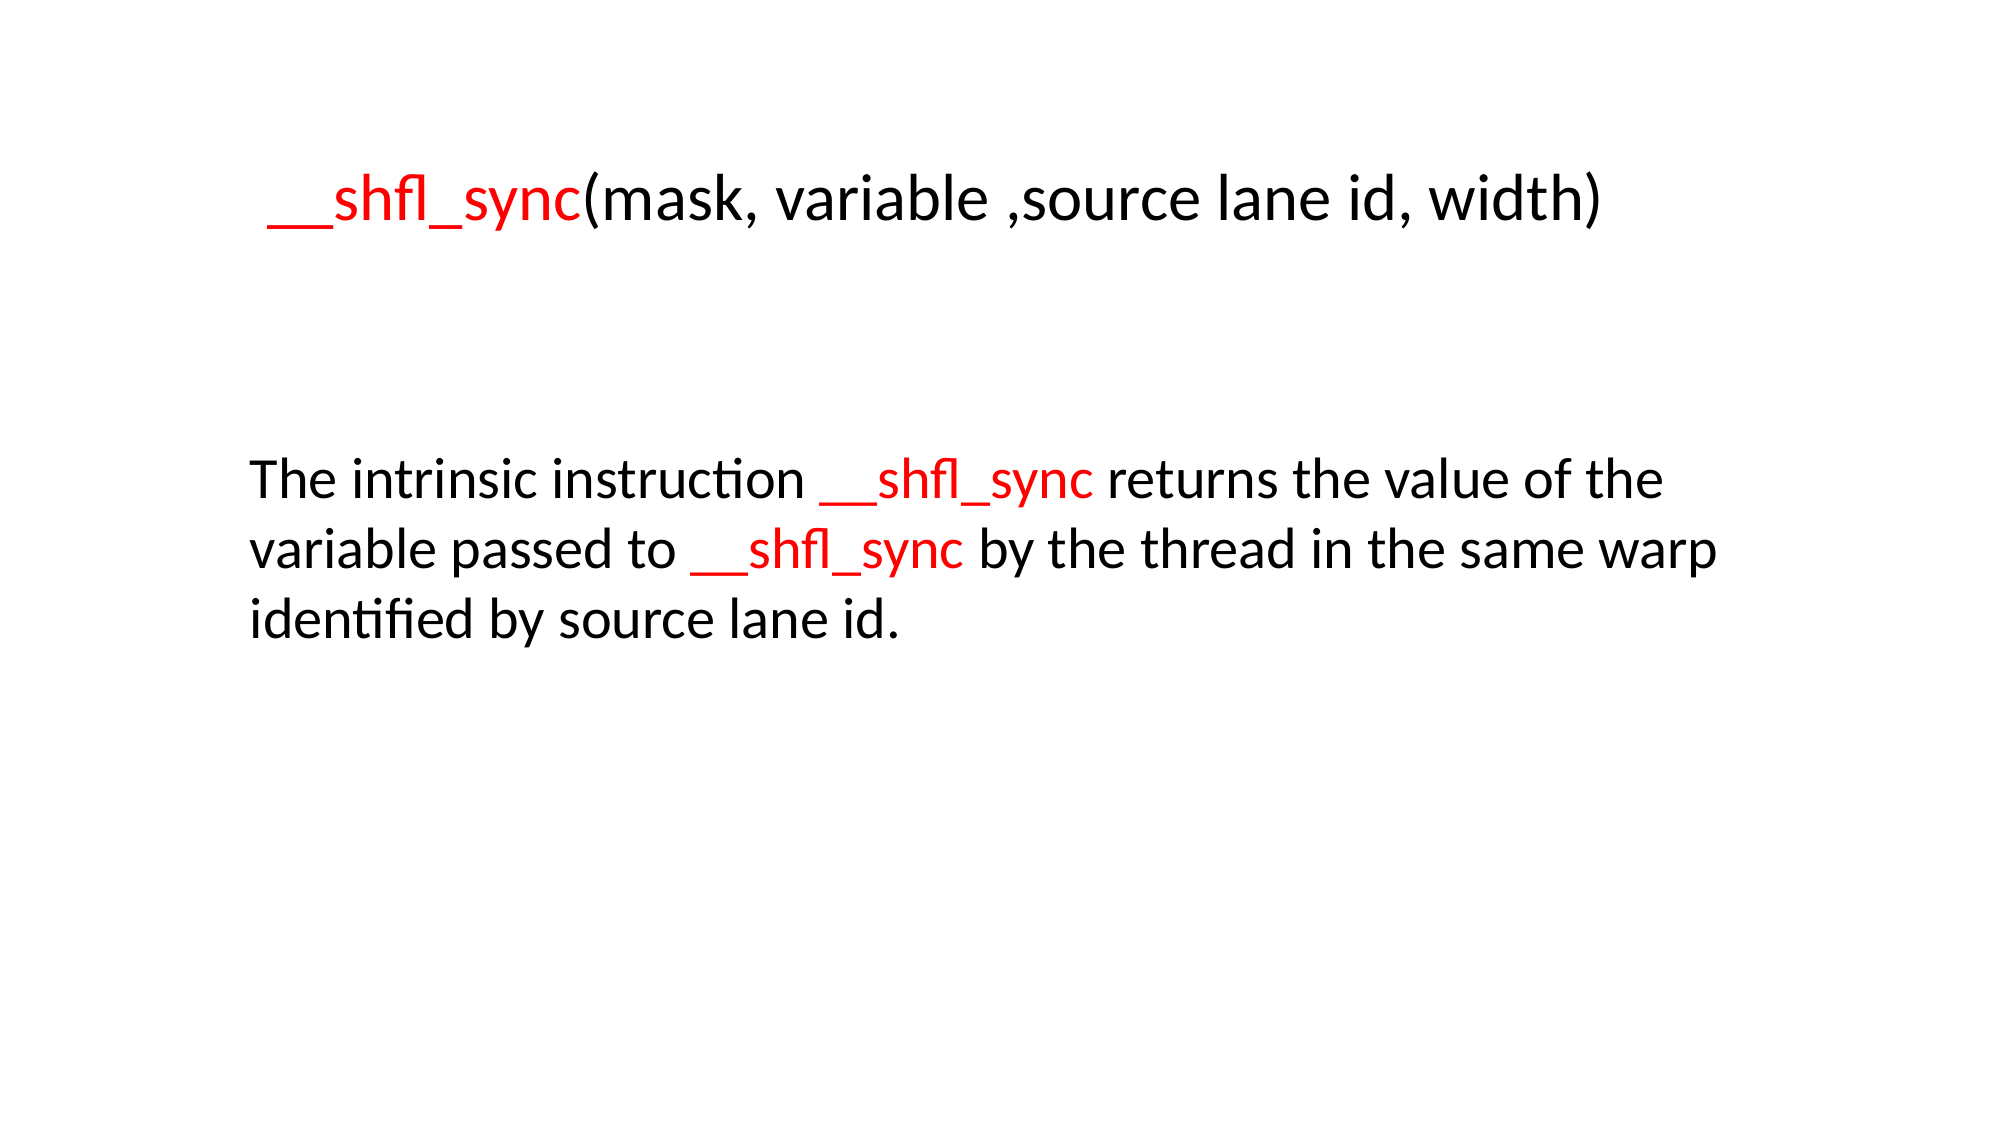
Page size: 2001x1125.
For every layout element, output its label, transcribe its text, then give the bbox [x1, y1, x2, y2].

text_box The intrinsic instruction __shfl_sync returns the value of the variable passed to __shfl_sync by the thread in the same warp identified by source lane id. [235, 433, 1789, 658]
list __shfl_sync(mask, variable ,source lane id, width) [252, 155, 2000, 338]
